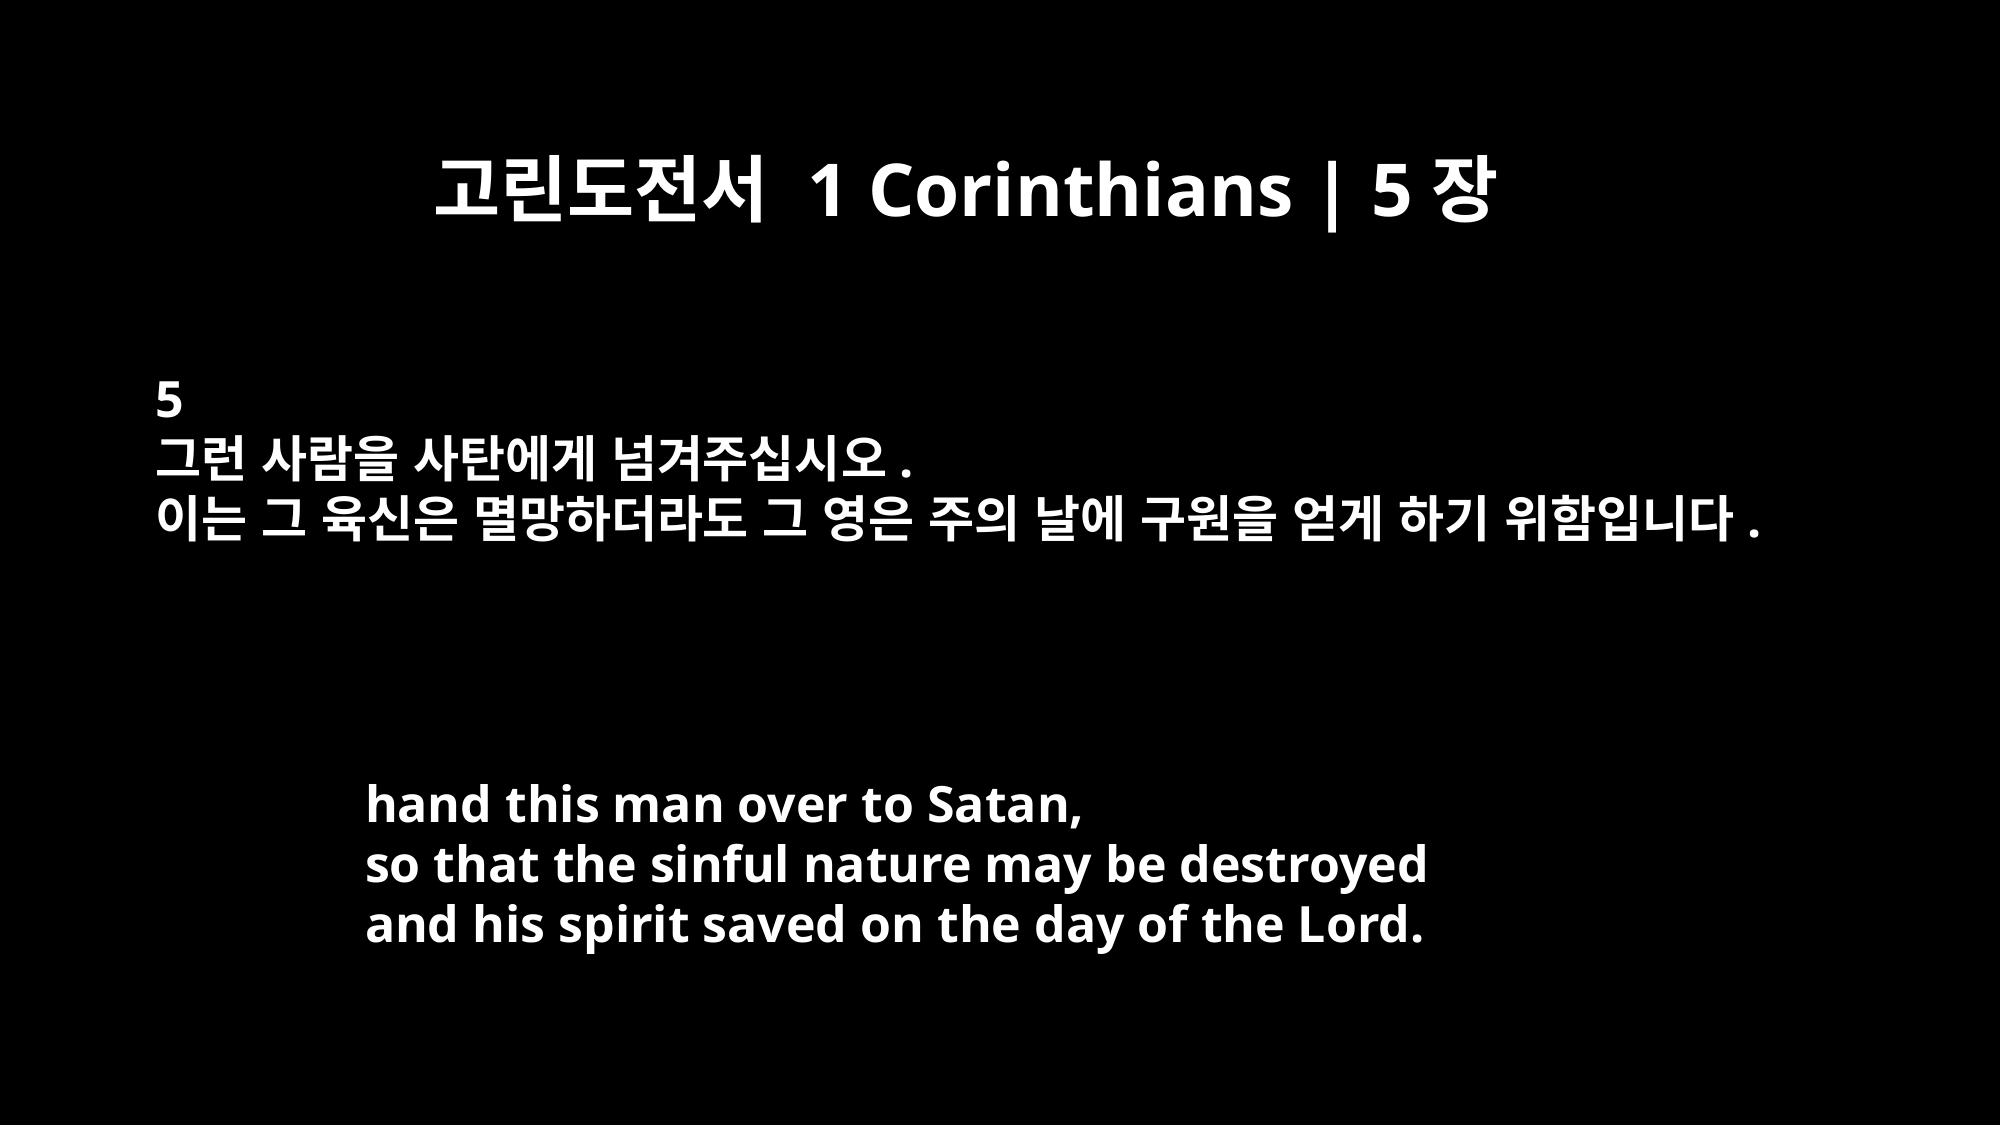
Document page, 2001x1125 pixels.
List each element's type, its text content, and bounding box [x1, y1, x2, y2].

text_box 고린도전서 1 Corinthians | 5장 [418, 136, 1514, 239]
text_box 5 그런 사람을 사탄에게 넘겨주십시오. 이는 그 육신은 멸망하더라도 그 영은 주의 날에 구원을 얻게 하기 위함입니다. [140, 359, 1777, 555]
text_box hand this man over to Satan, so that the sinful nature may be destroyed and his spirit saved on the day of the Lord. [350, 764, 1458, 960]
